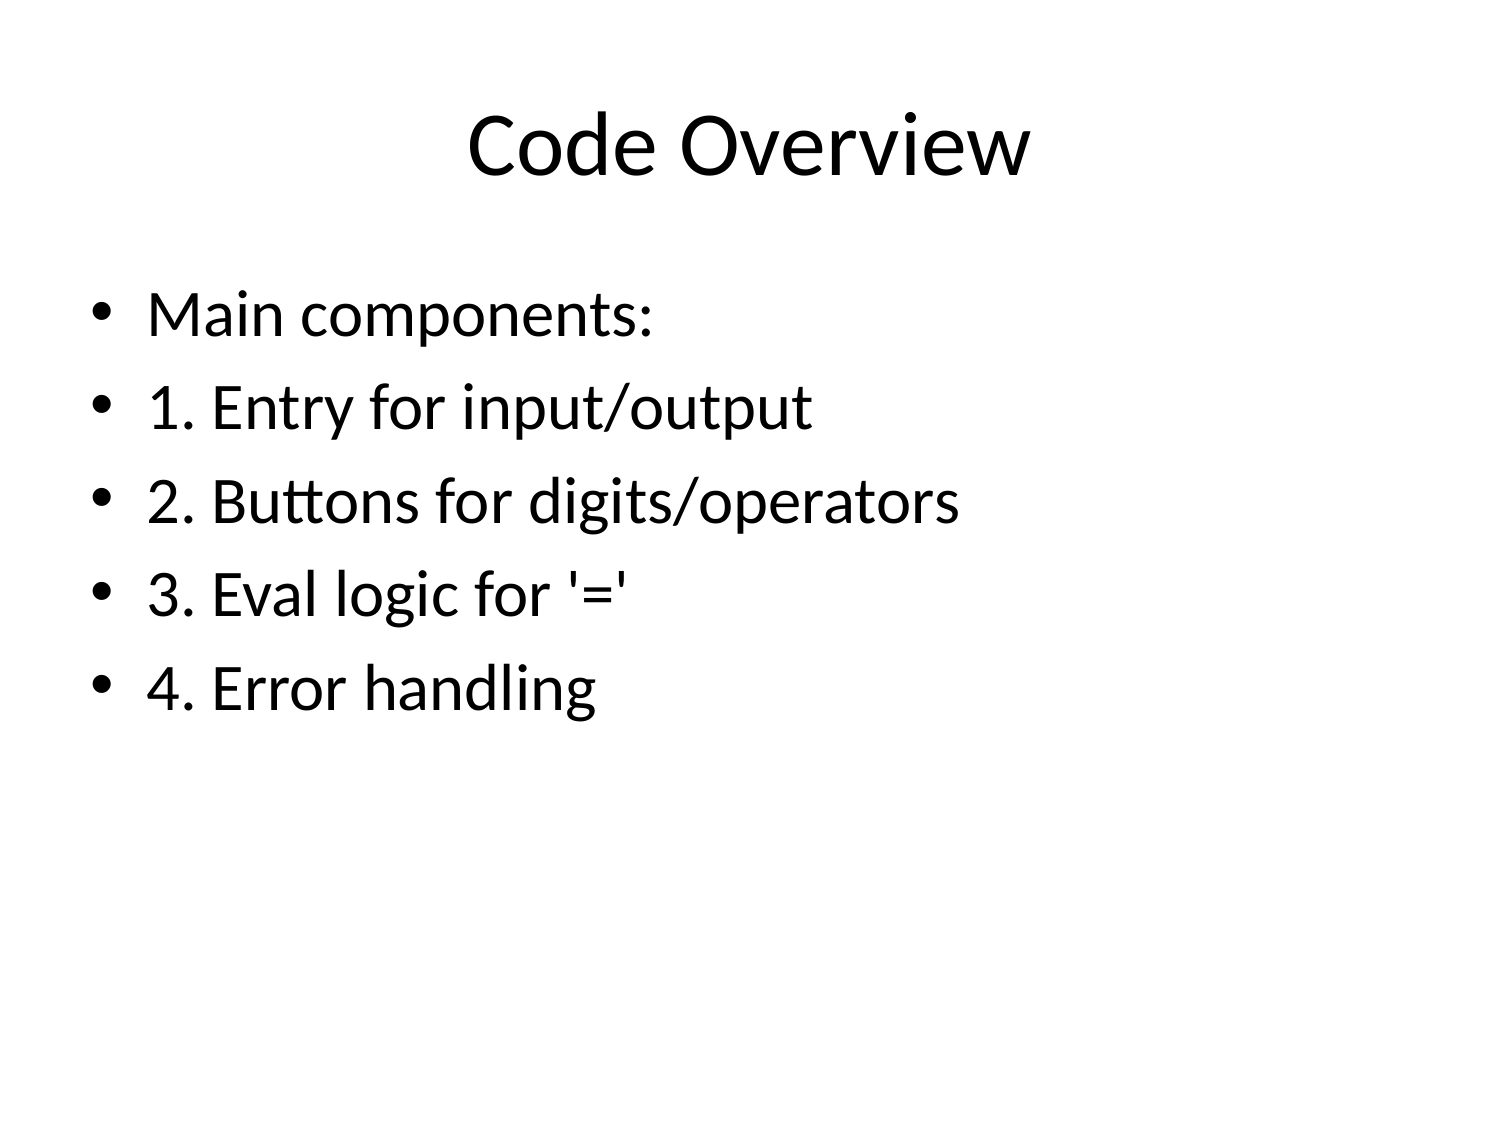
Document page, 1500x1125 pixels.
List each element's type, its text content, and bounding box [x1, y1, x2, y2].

title Code Overview [75, 45, 1425, 233]
list Main components: 1. Entry for input/output 2. Buttons for digits/operators 3. Eval logic for '=' 4. Error handling [75, 262, 1425, 1005]
